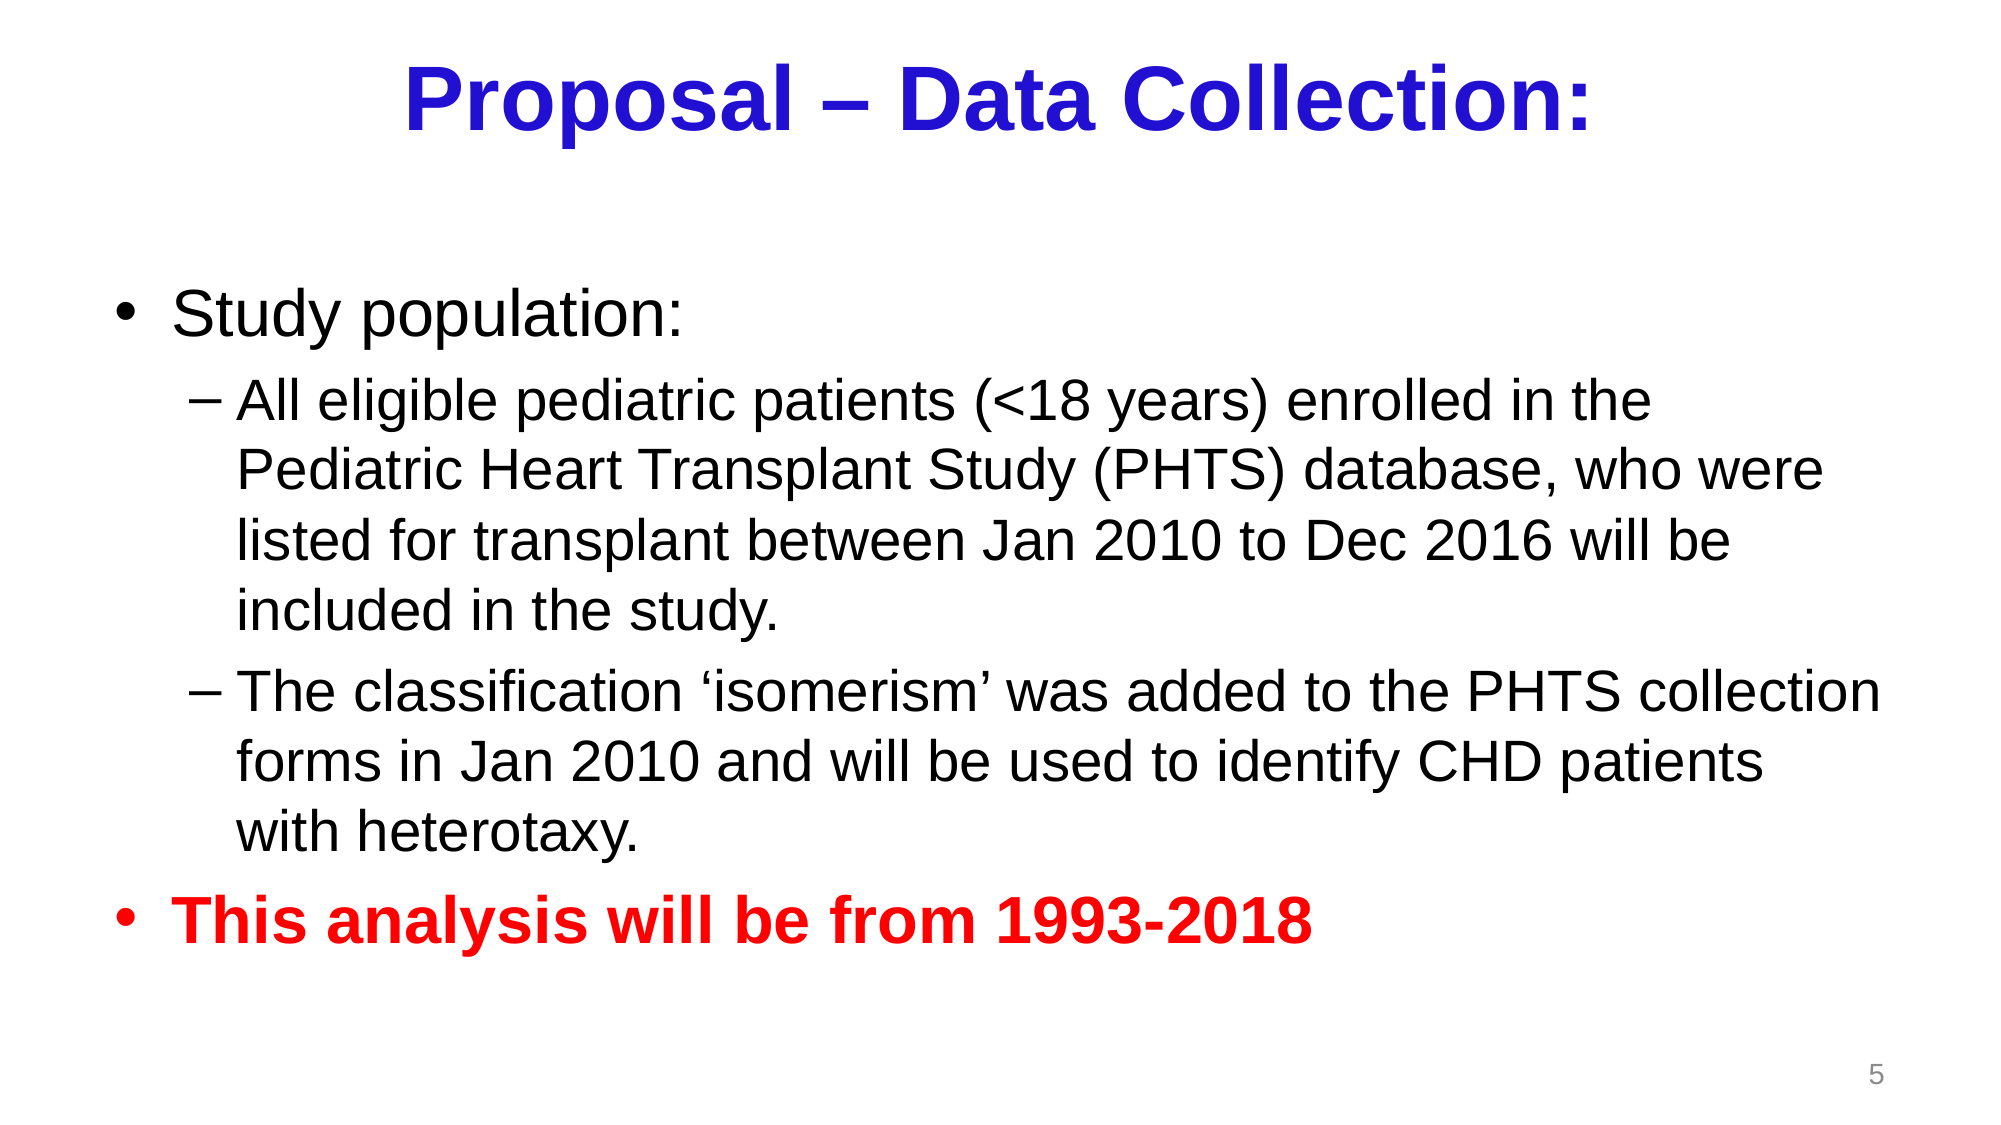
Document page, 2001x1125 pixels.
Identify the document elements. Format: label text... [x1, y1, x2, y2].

slide_number 5 [1433, 1042, 1900, 1103]
title Proposal – Data Collection: [0, 0, 2000, 188]
list Study population: All eligible pediatric patients (<18 years) enrolled in the Pediatric Heart Transplant Study (PHTS) database, who were listed for transplant between Jan 2010 to Dec 2016 will be included in the study. The classification ‘isomerism’ was added to the PHTS collection forms in Jan 2010 and will be used to identify CHD patients with heterotaxy. This analysis will be from 1993-2018 [99, 262, 1900, 1005]
